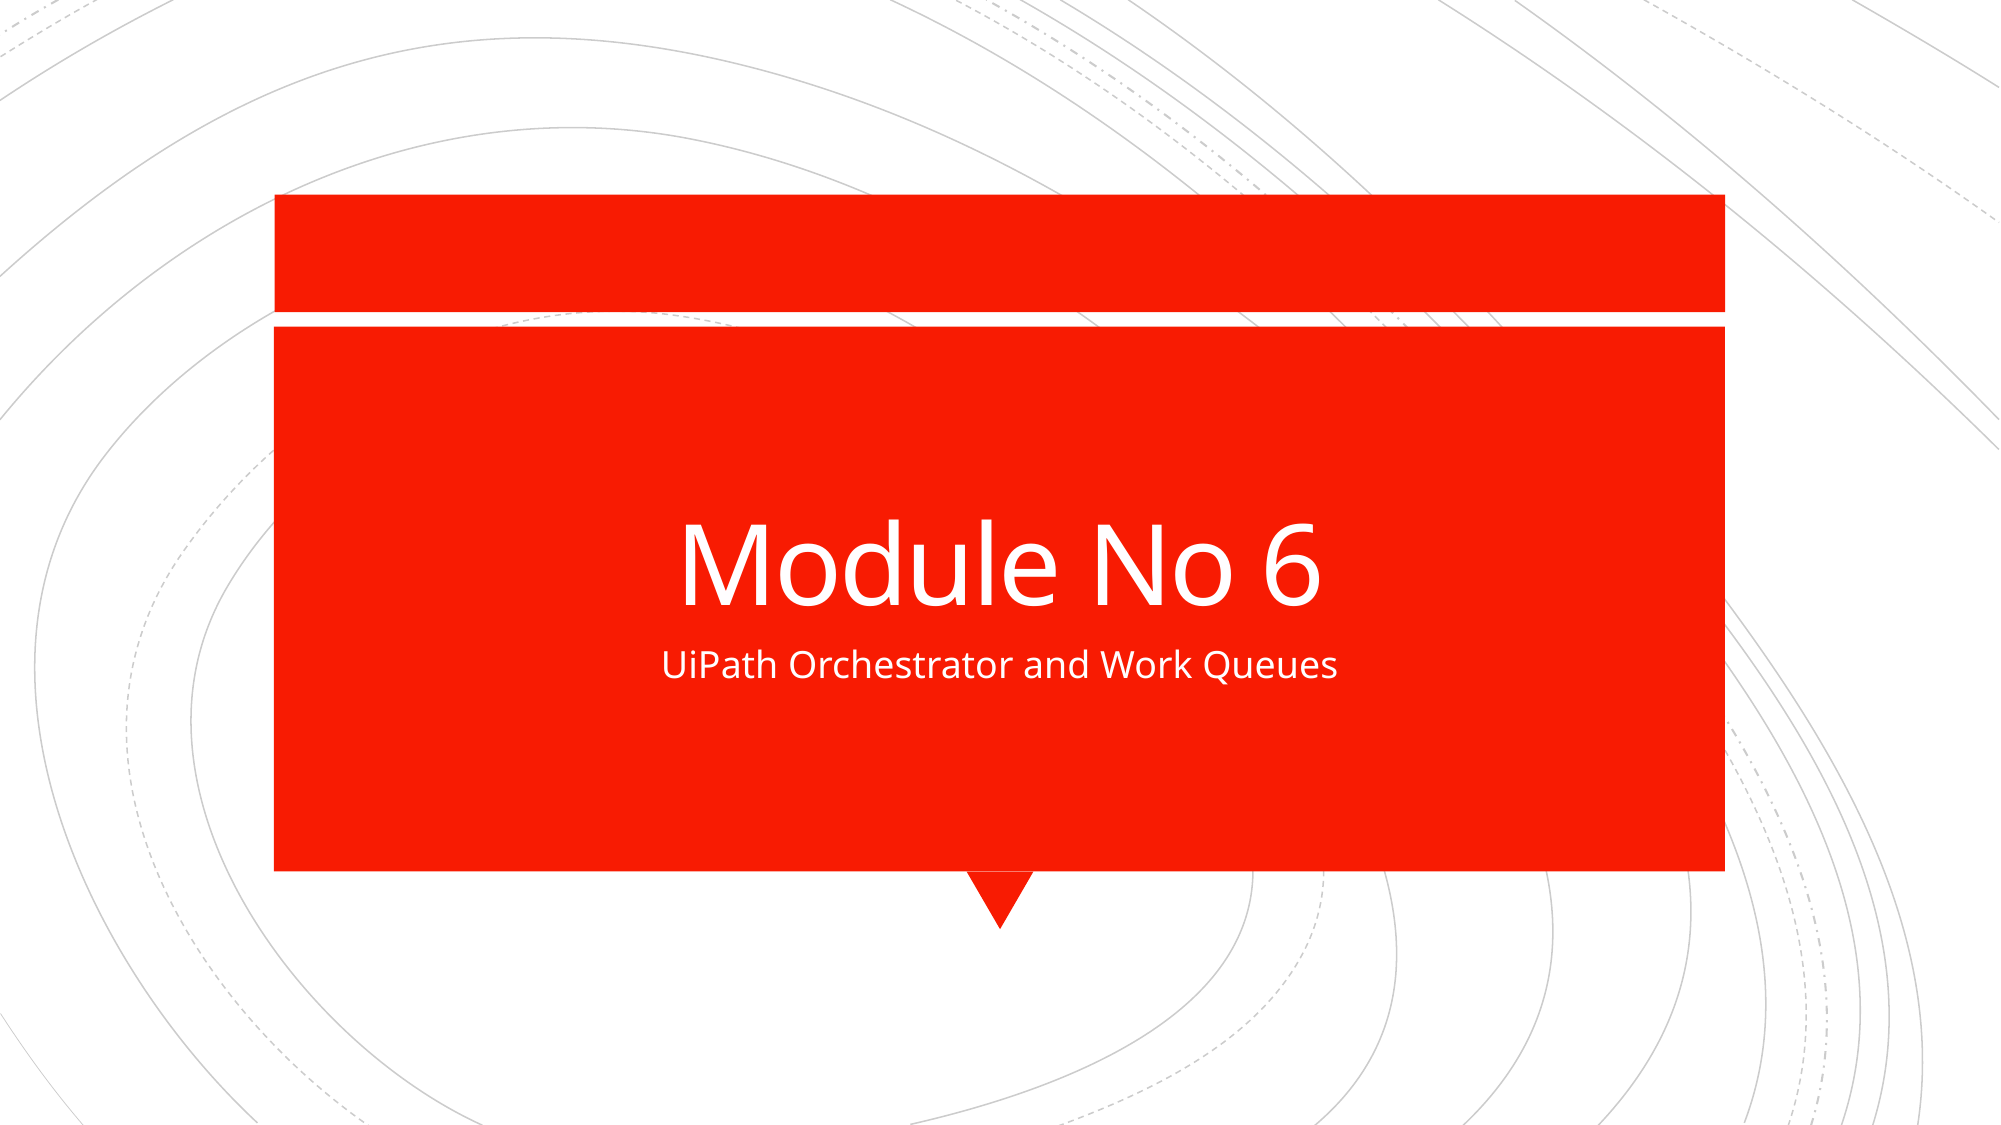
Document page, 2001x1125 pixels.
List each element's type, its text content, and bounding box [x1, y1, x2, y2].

subtitle UiPath Orchestrator and Work Queues [288, 640, 1712, 858]
title Module No 6 [288, 340, 1713, 628]
